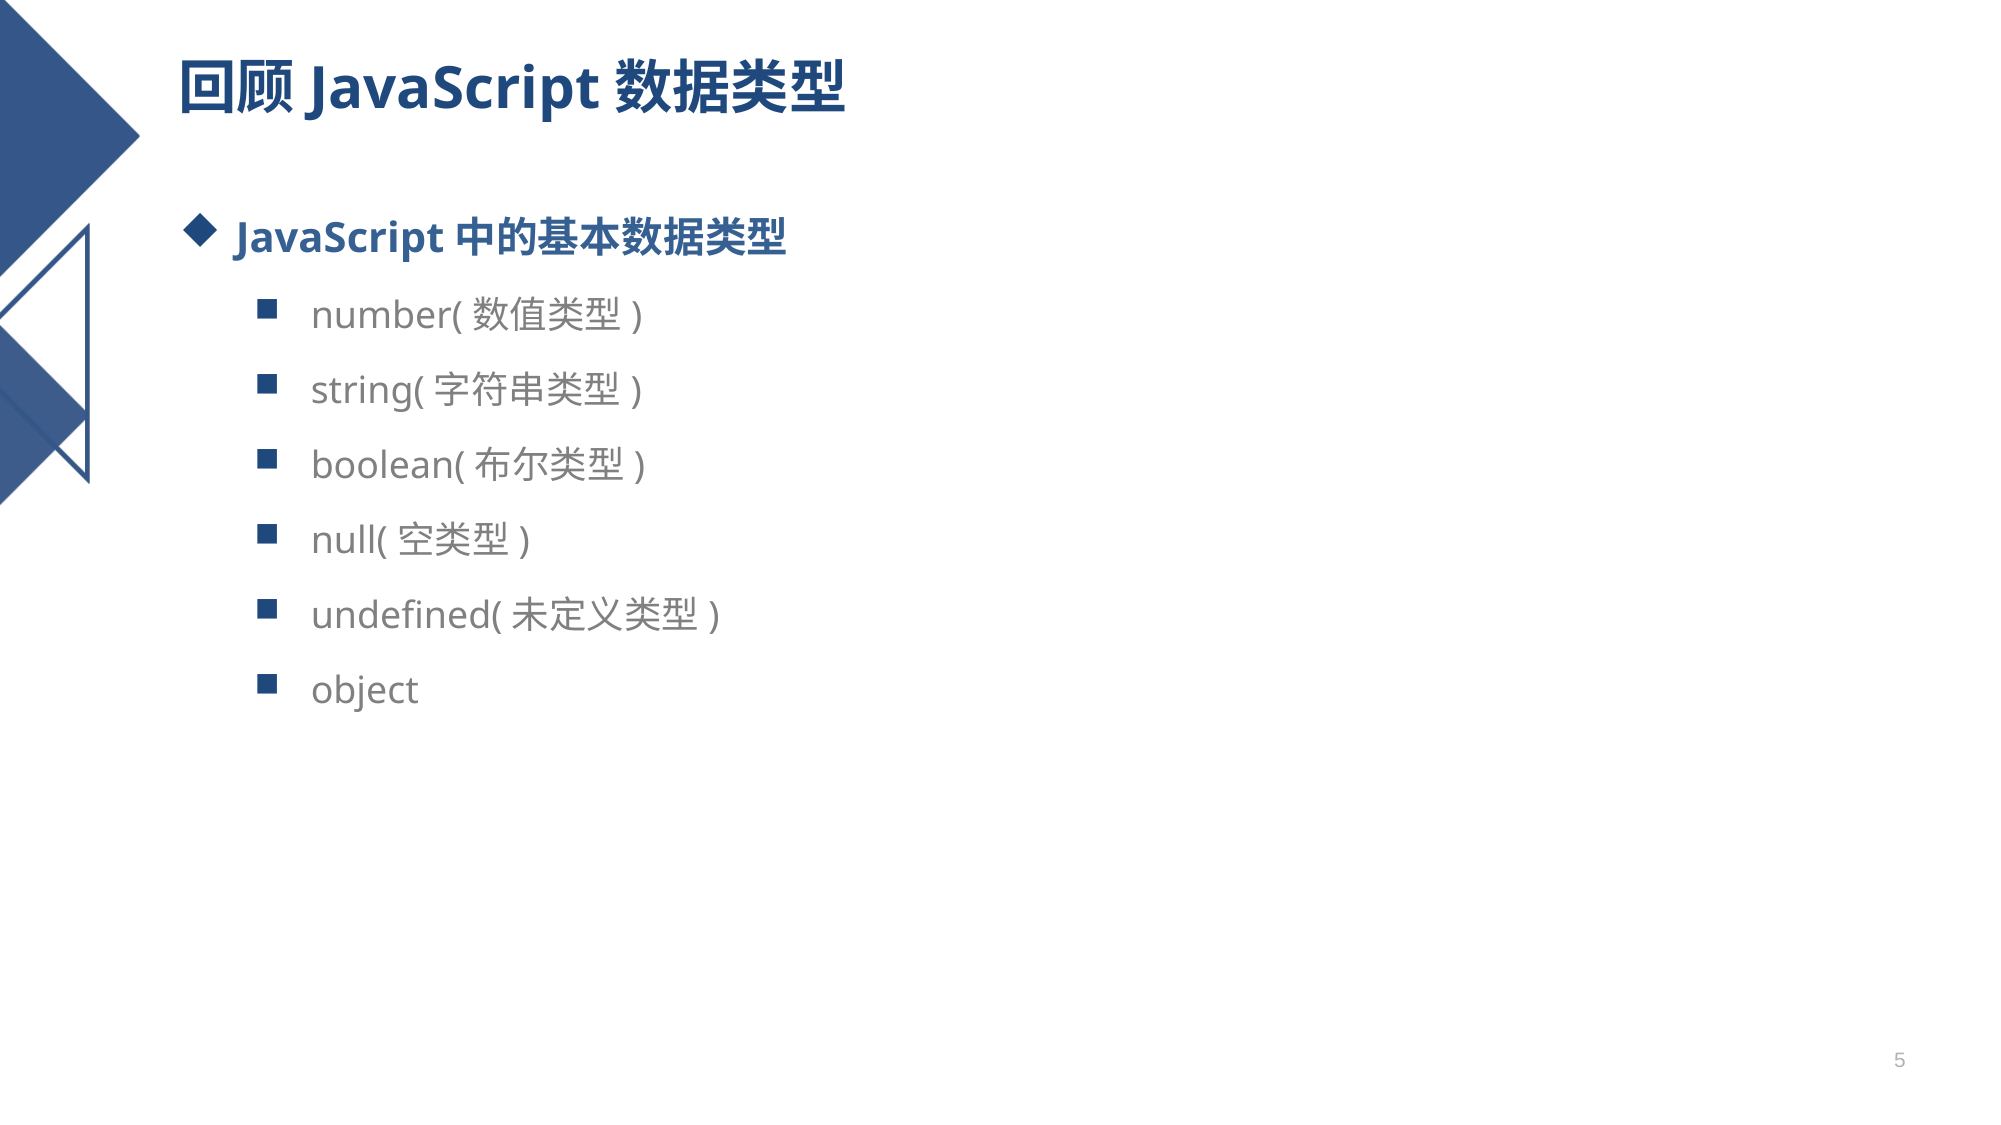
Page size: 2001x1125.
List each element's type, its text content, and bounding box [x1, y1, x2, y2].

list JavaScript中的基本数据类型 number(数值类型) string(字符串类型) boolean(布尔类型) null(空类型) undefined(未定义类型) object [166, 178, 1915, 1032]
picture [0, 0, 140, 595]
title 回顾JavaScript数据类型 [165, 35, 1914, 136]
slide_number 5 [1851, 1029, 1949, 1090]
